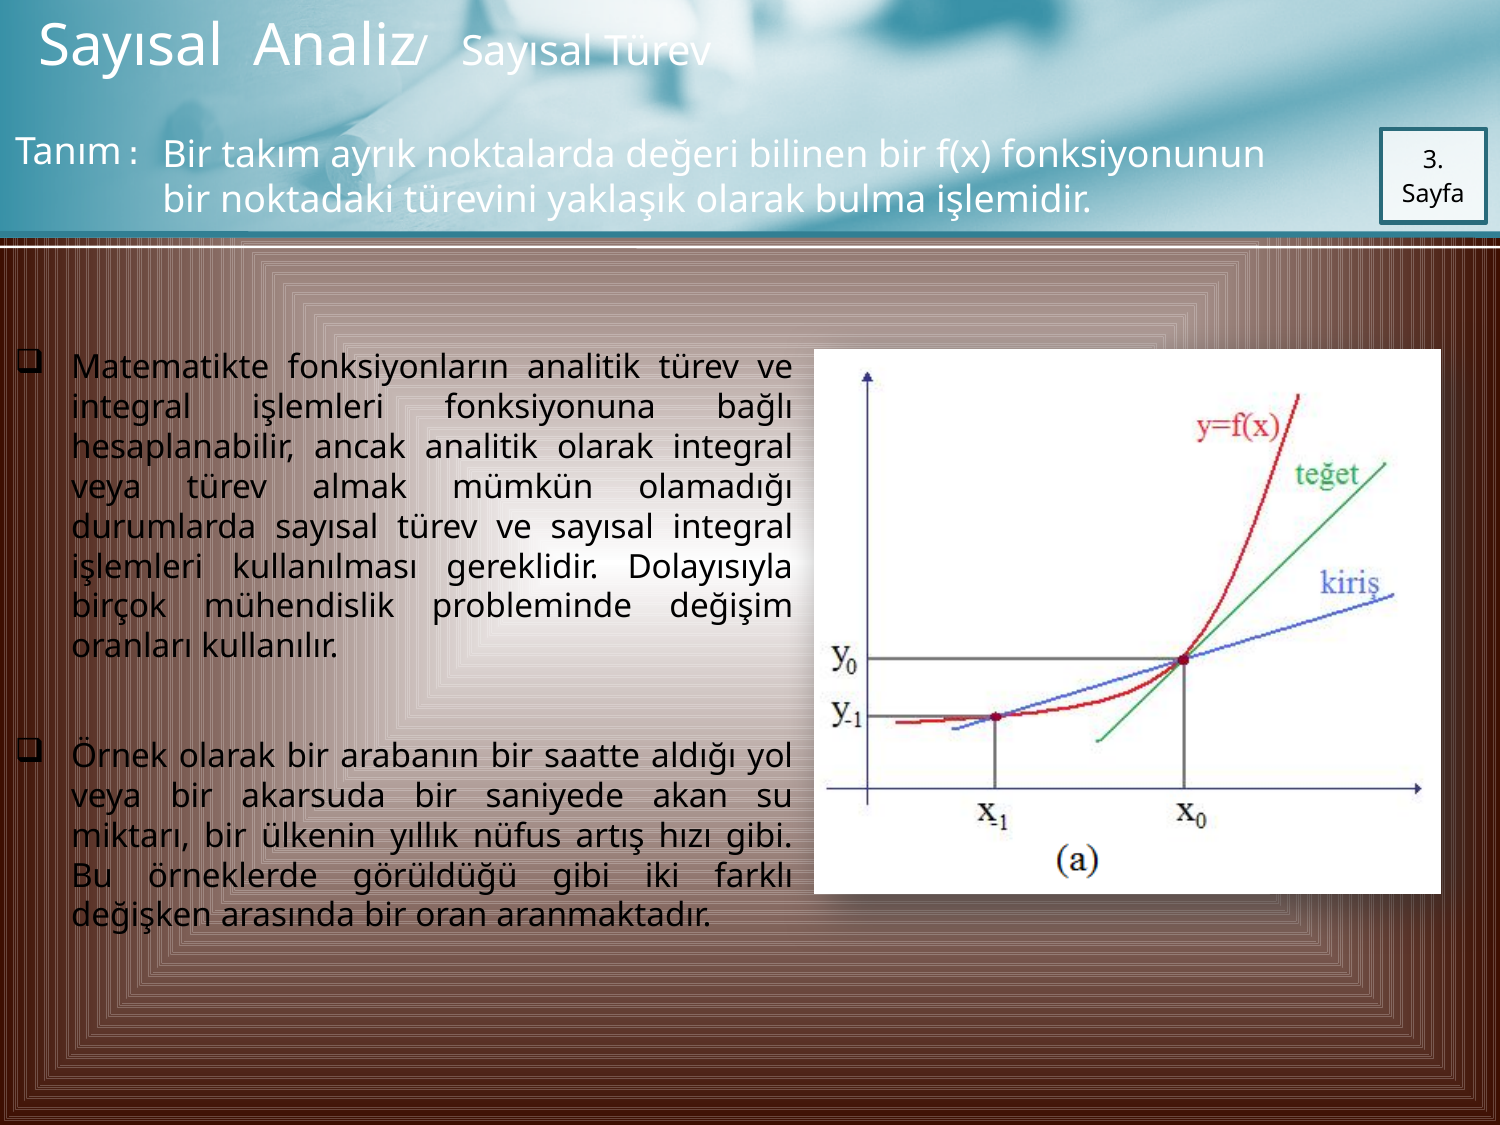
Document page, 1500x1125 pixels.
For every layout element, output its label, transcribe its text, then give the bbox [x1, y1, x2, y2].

list Matematikte fonksiyonların analitik türev ve integral işlemleri fonksiyonuna bağlı hesaplanabilir, ancak analitik olarak integral veya türev almak mümkün olamadığı durumlarda sayısal türev ve sayısal integral işlemleri kullanılması gereklidir. Dolayısıyla birçok mühendislik probleminde değişim oranları kullanılır. Örnek olarak bir arabanın bir saatte aldığı yol veya bir akarsuda bir saniyede akan su miktarı, bir ülkenin yıllık nüfus artış hızı gibi. Bu örneklerde görüldüğü gibi iki farklı değişken arasında bir oran aranmaktadır. [0, 338, 809, 1125]
text_box Bir takım ayrık noktalarda değeri bilinen bir f(x) fonksiyonunun bir noktadaki türevini yaklaşık olarak bulma işlemidir. [147, 122, 1317, 228]
picture [814, 349, 1441, 894]
text_box Tanım : [0, 113, 1055, 186]
text_box Sayısal Analiz [23, 0, 1074, 122]
text_box / Sayısal Türev [398, 12, 1441, 85]
text_box 3. Sayfa [1379, 127, 1488, 225]
